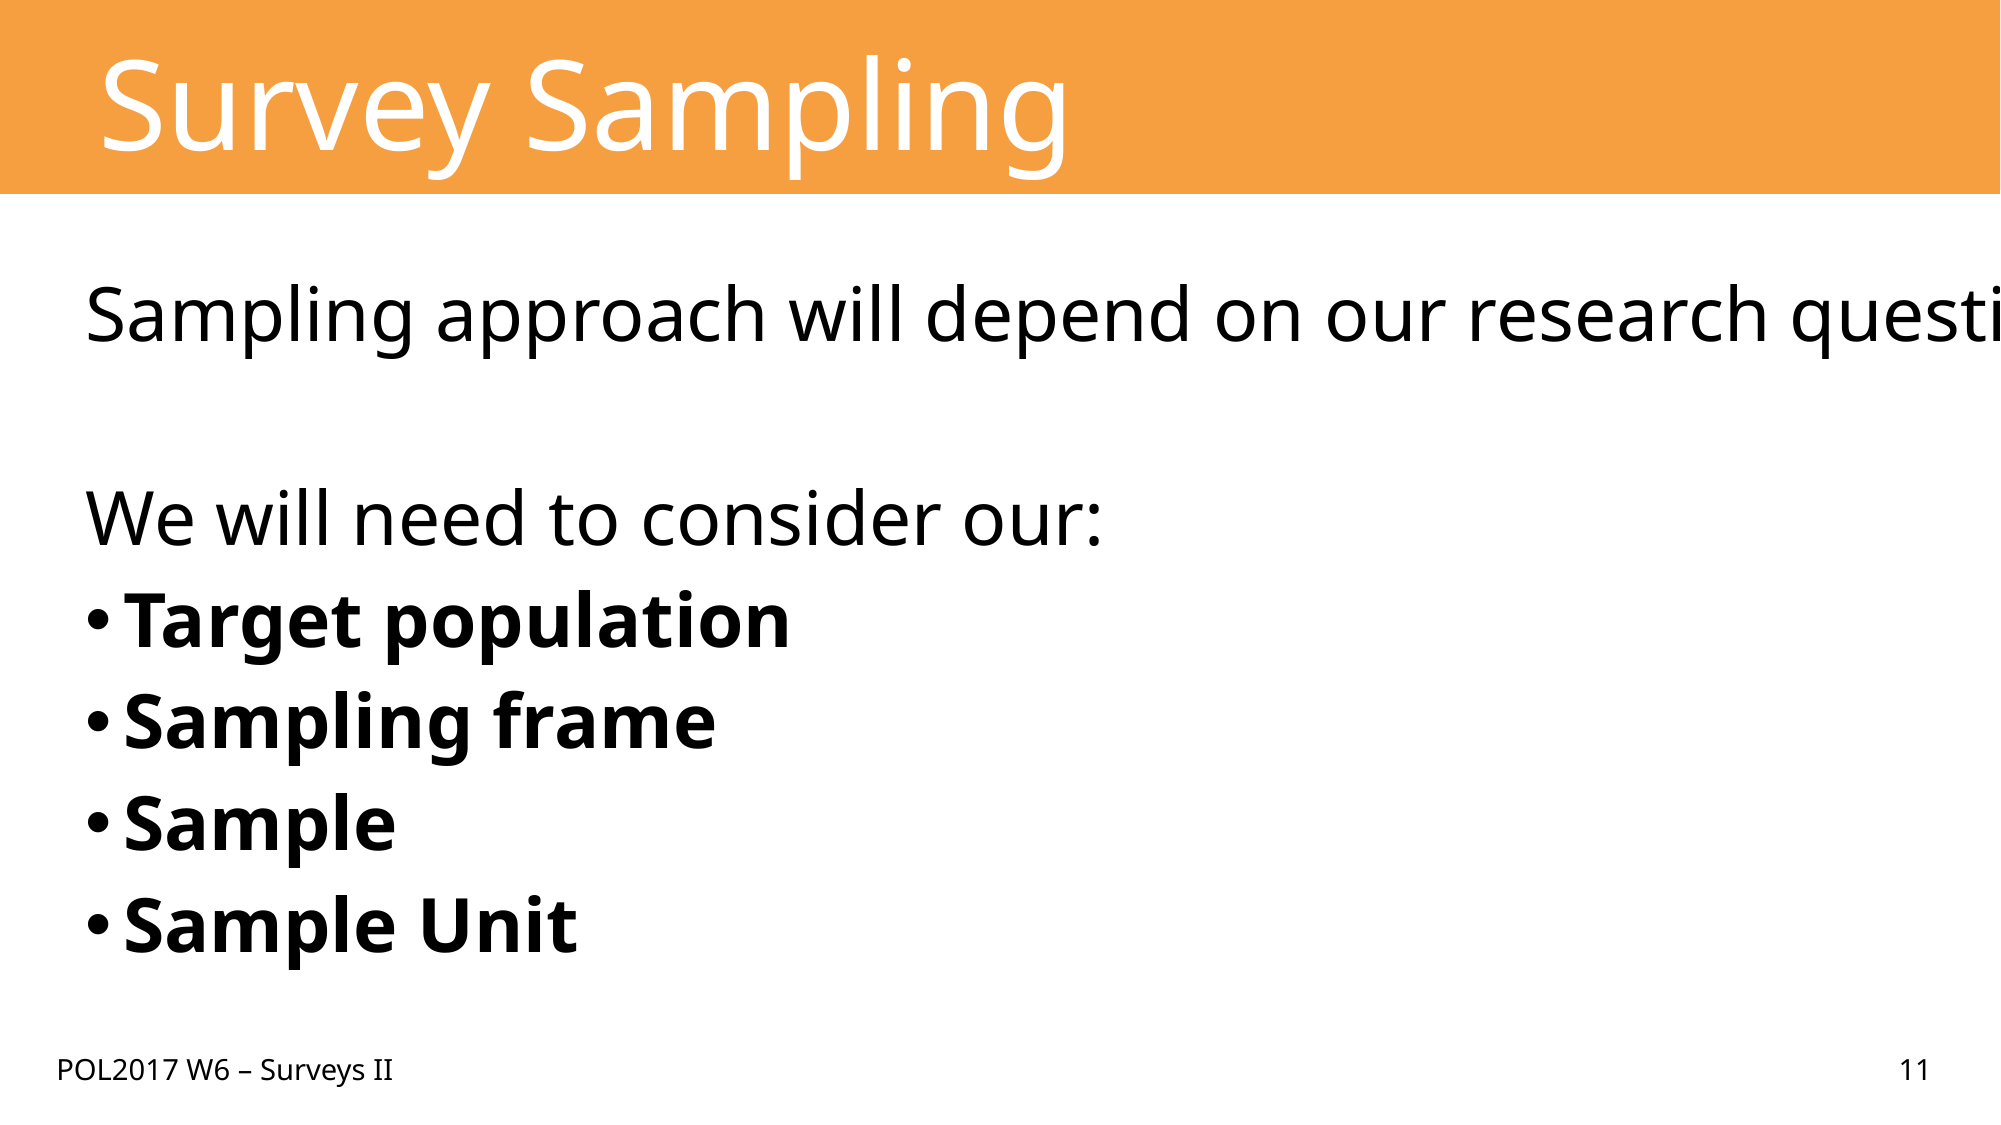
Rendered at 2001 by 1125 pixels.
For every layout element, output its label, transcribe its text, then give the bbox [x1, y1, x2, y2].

slide_number 11 [1524, 1043, 1947, 1104]
title Survey Sampling [83, 15, 2000, 205]
text_box [0, 0, 2000, 194]
text_box Sampling approach will depend on our research question We will need to consider our: Target population Sampling frame Sample Sample Unit [70, 269, 2000, 980]
footer POL2017 W6 – Surveys II [41, 1043, 675, 1104]
